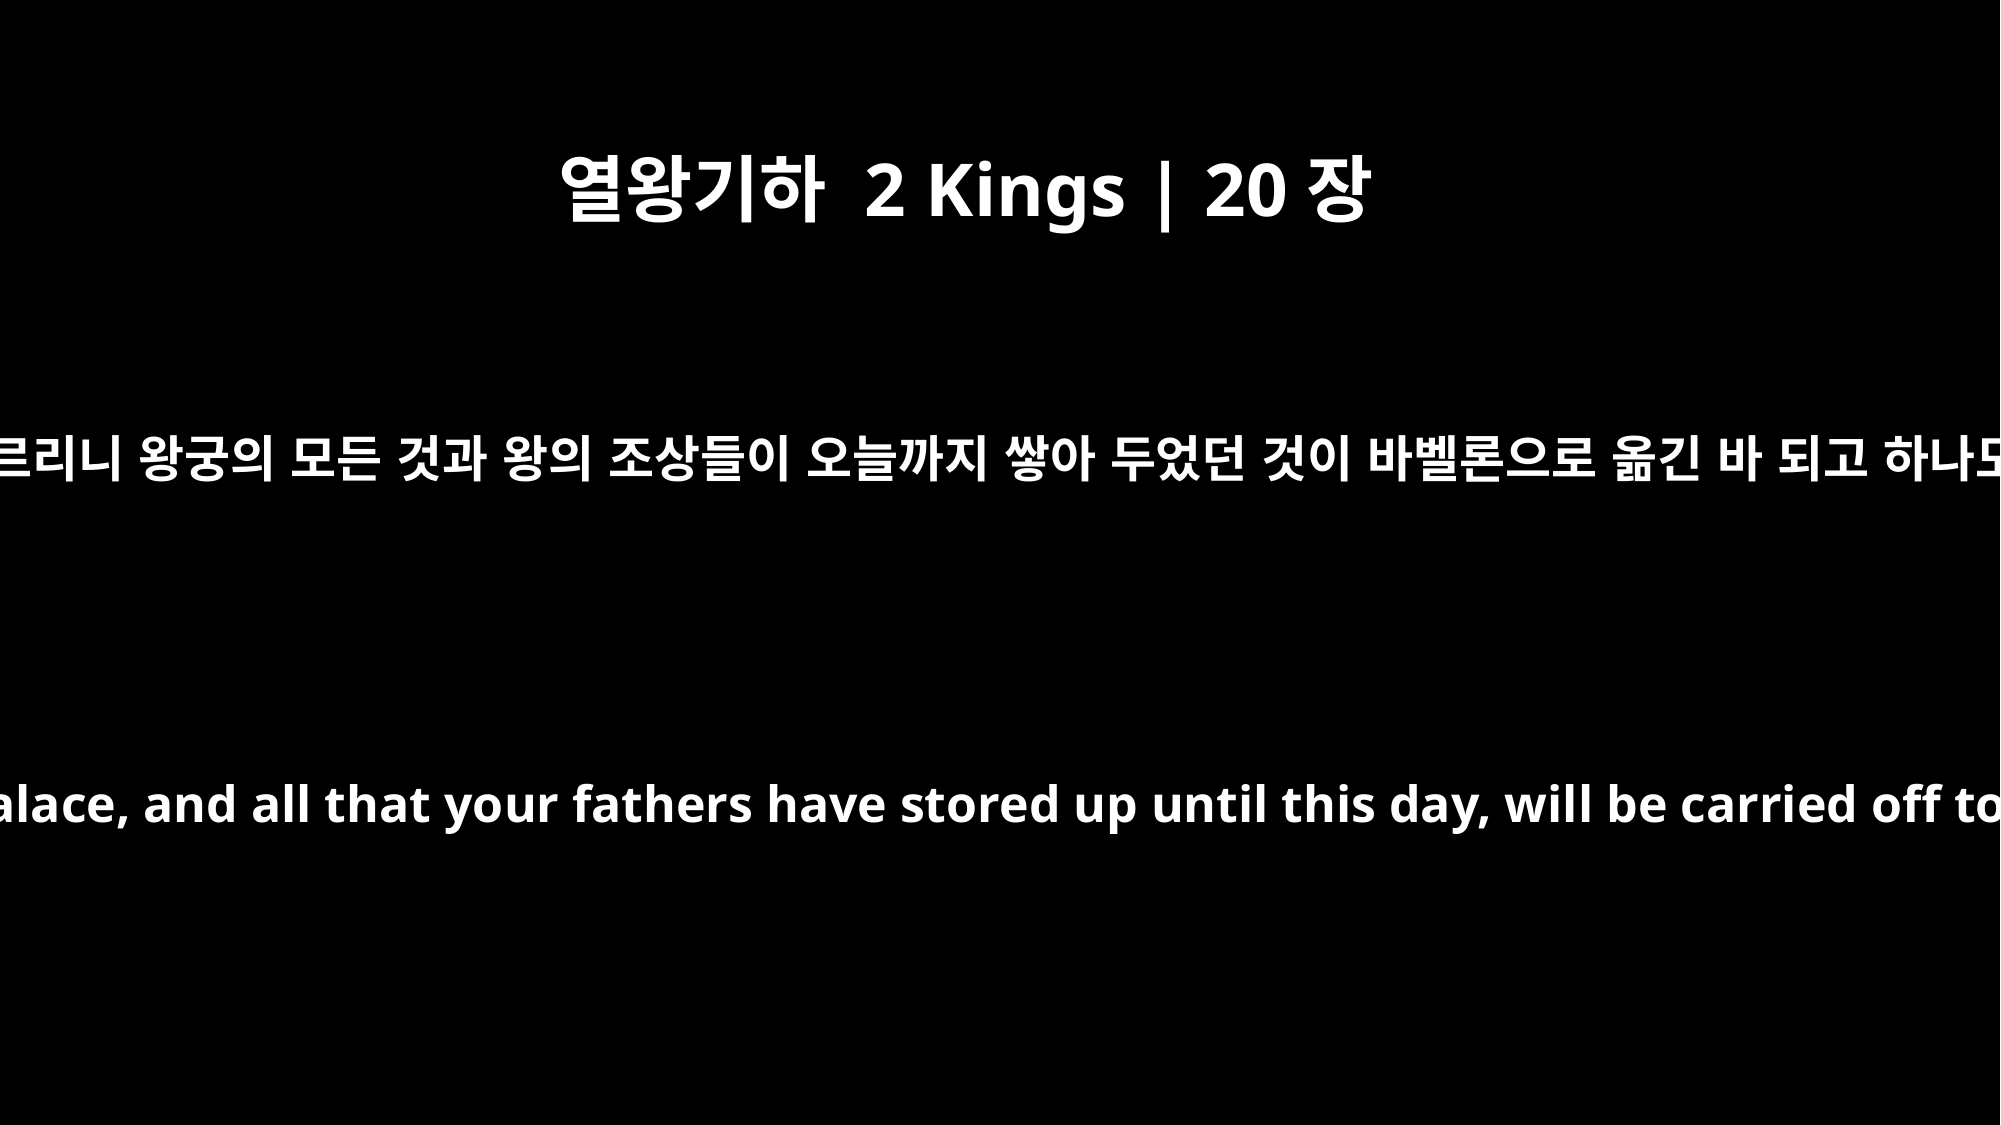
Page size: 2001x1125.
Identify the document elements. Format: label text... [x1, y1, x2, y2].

text_box 열왕기하 2 Kings | 20장 [543, 136, 1389, 239]
text_box The time will surely come when everything in your palace, and all that your fathers have stored up until this day, will be carried off to Babylon. Nothing will be left, says the LORD. [0, 764, 2000, 840]
text_box 17 여호와의 말씀이 날이 이르리니 왕궁의 모든 것과 왕의 조상들이 오늘까지 쌓아 두었던 것이 바벨론으로 옮긴 바 되고 하나도 남지 아니할 것이요 [0, 359, 2000, 495]
